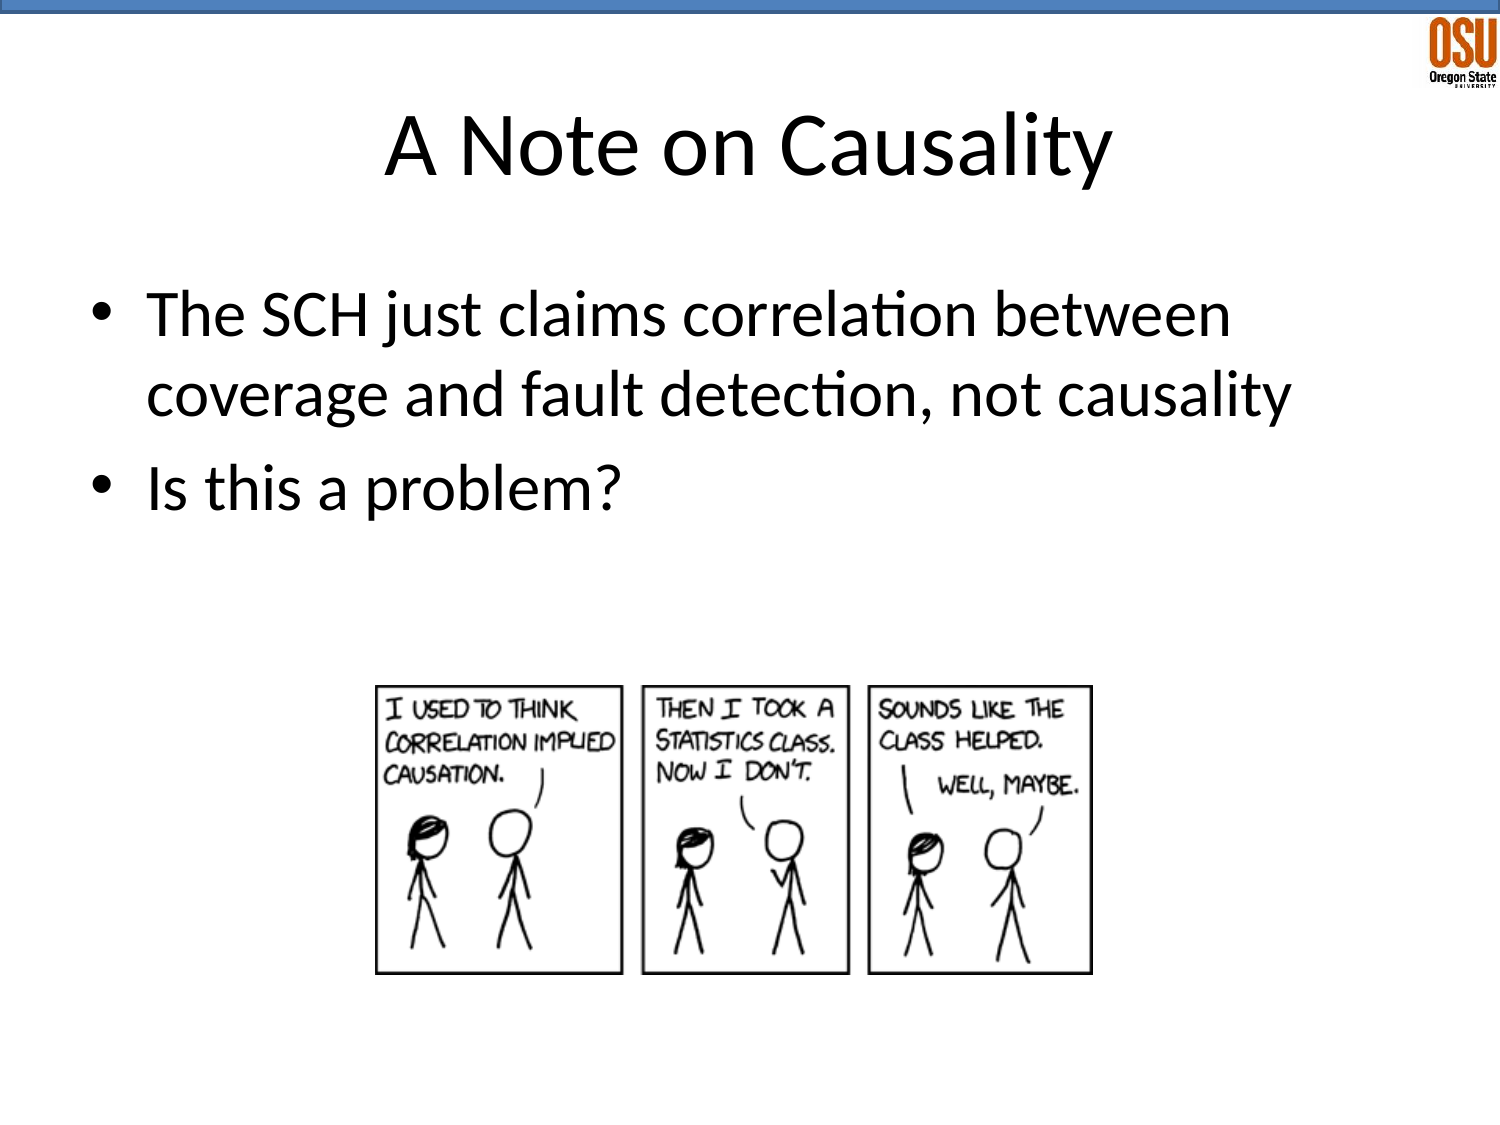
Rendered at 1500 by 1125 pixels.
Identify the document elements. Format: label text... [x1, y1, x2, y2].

picture [1412, 17, 1500, 88]
picture [374, 685, 1093, 976]
title A Note on Causality [75, 45, 1425, 233]
list The SCH just claims correlation between coverage and fault detection, not causality Is this a problem? [75, 262, 1425, 1005]
